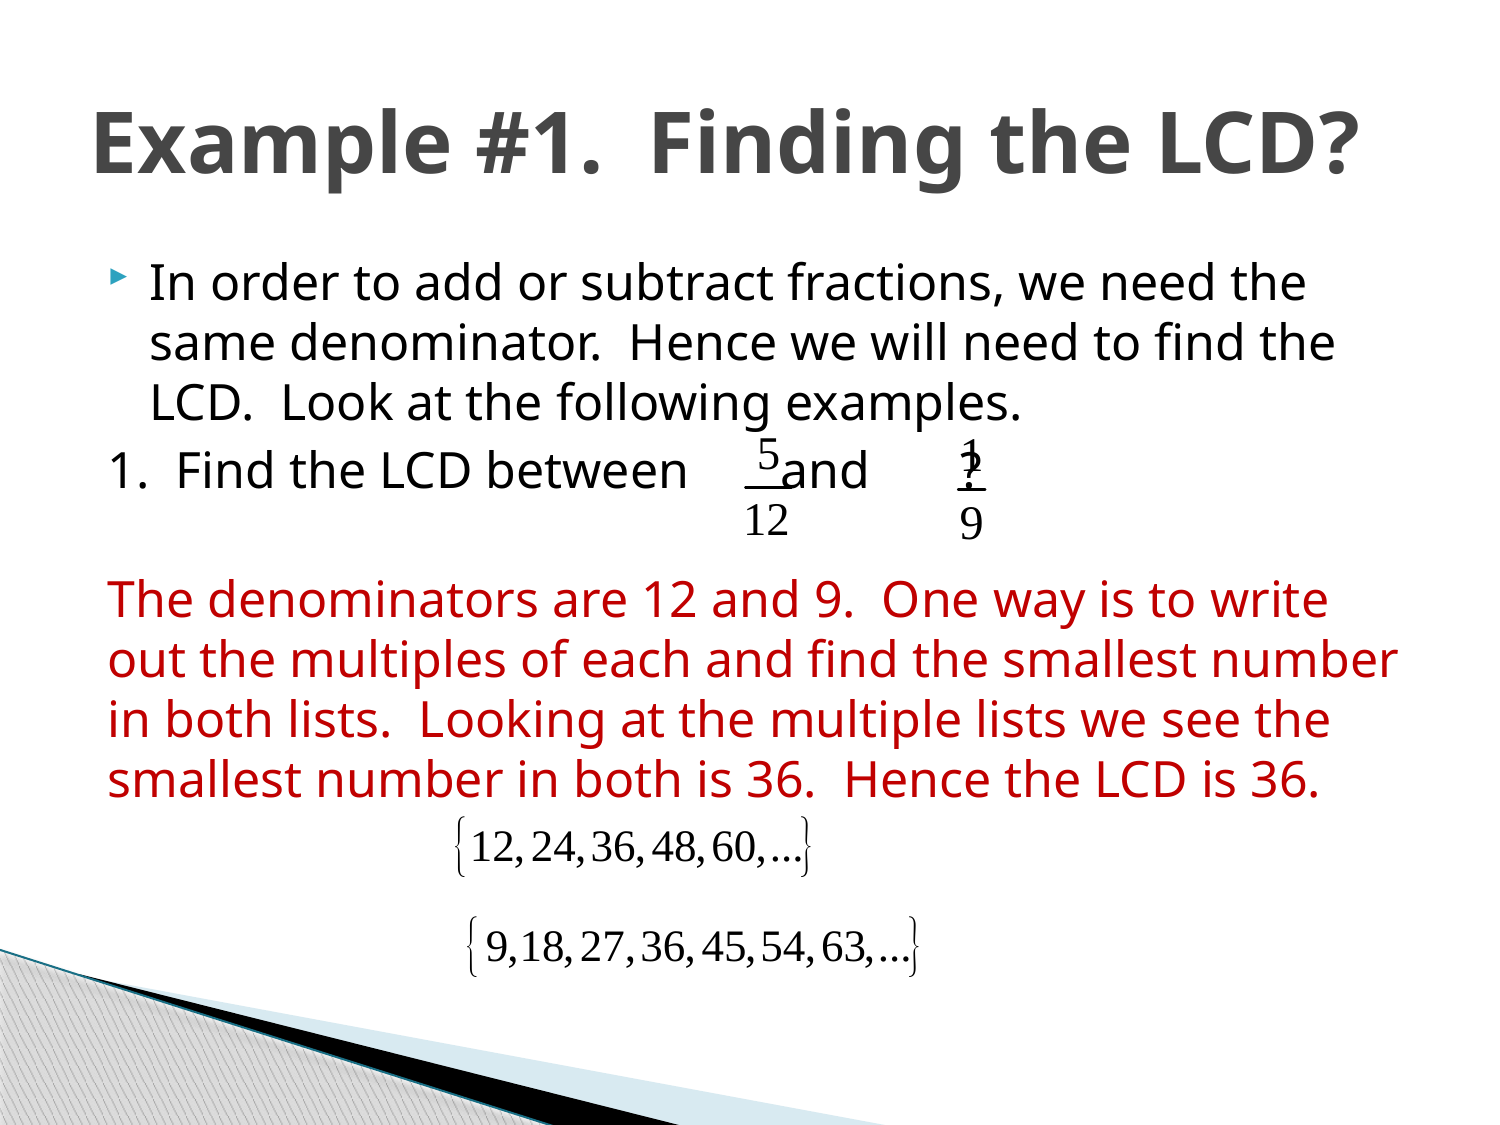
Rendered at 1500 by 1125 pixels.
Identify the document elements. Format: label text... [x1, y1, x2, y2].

title Example #1. Finding the LCD? [75, 45, 1425, 233]
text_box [949, 424, 995, 551]
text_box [449, 812, 826, 888]
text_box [737, 424, 801, 547]
list In order to add or subtract fractions, we need the same denominator. Hence we will need to find the LCD. Look at the following examples. 1. Find the LCD between and ? The denominators are 12 and 9. One way is to write out the multiples of each and find the smallest number in both lists. Looking at the multiple lists we see the smallest number in both is 36. Hence the LCD is 36. [75, 243, 1425, 986]
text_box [462, 912, 936, 988]
